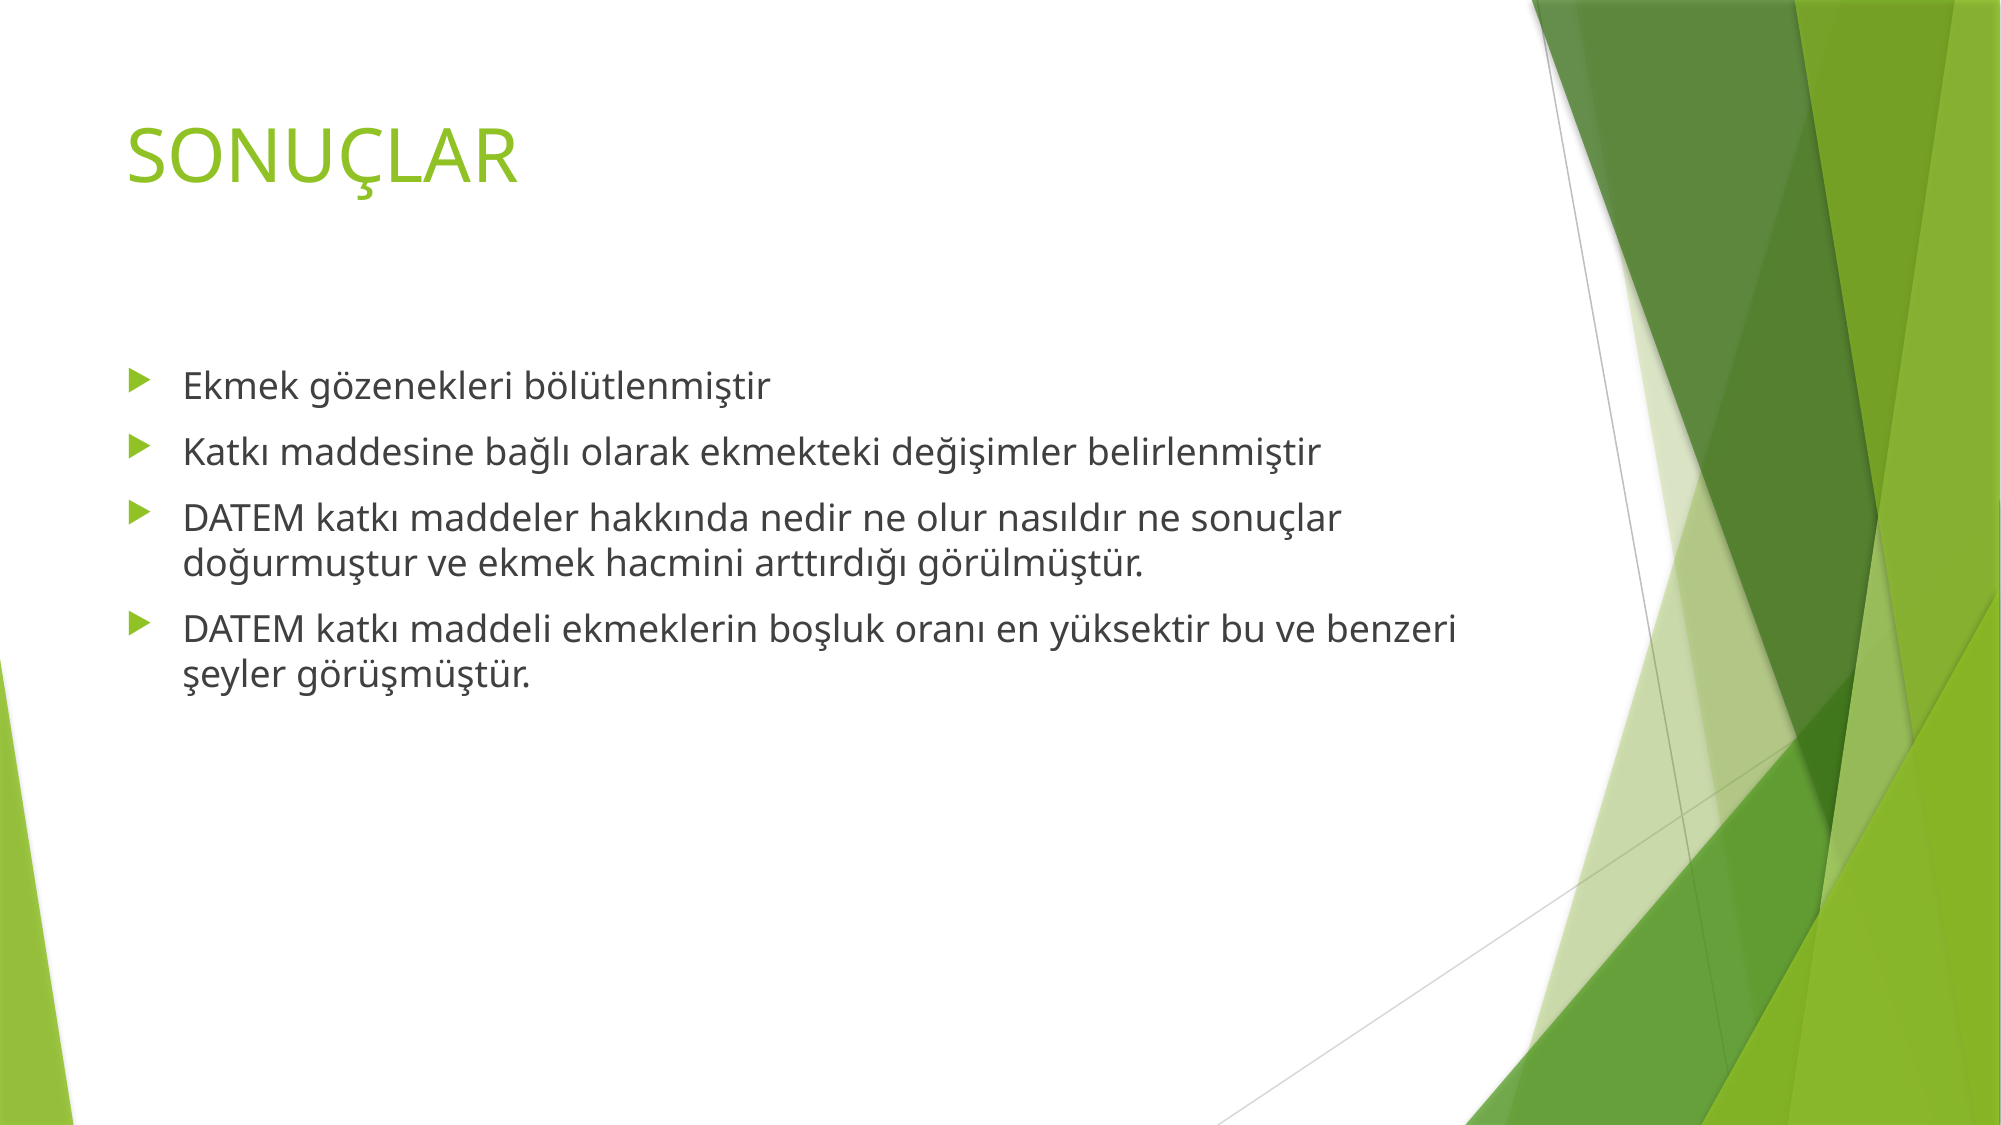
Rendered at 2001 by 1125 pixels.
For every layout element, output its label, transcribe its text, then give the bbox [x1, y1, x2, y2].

title SONUÇLAR [111, 99, 1522, 317]
list Ekmek gözenekleri bölütlenmiştir Katkı maddesine bağlı olarak ekmekteki değişimler belirlenmiştir DATEM katkı maddeler hakkında nedir ne olur nasıldır ne sonuçlar doğurmuştur ve ekmek hacmini arttırdığı görülmüştür. DATEM katkı maddeli ekmeklerin boşluk oranı en yüksektir bu ve benzeri şeyler görüşmüştür. [111, 354, 1522, 992]
